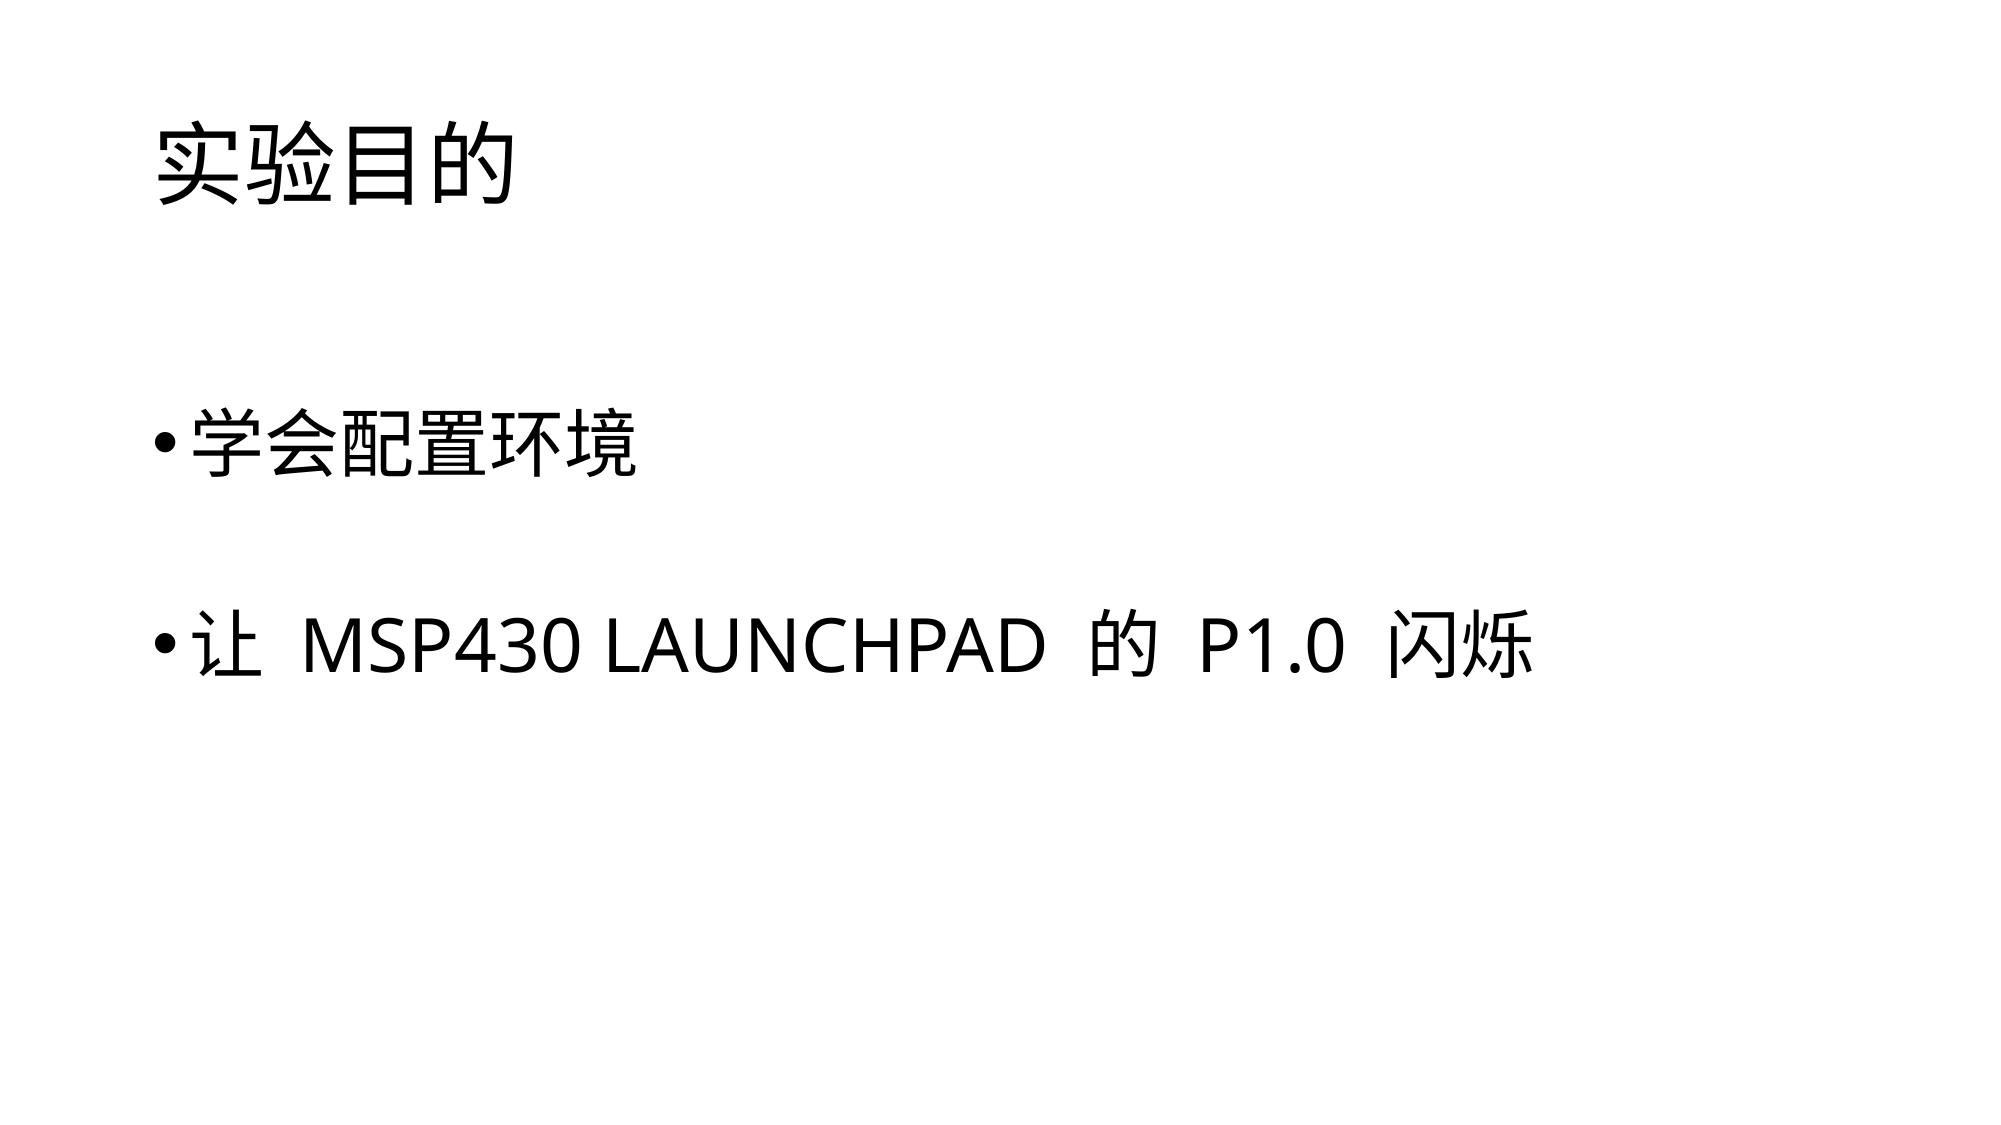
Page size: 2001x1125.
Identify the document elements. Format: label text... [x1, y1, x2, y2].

list 学会配置环境 让 MSP430 LAUNCHPAD 的 P1.0 闪烁 [137, 299, 1863, 1014]
title 实验目的 [137, 59, 1863, 278]
